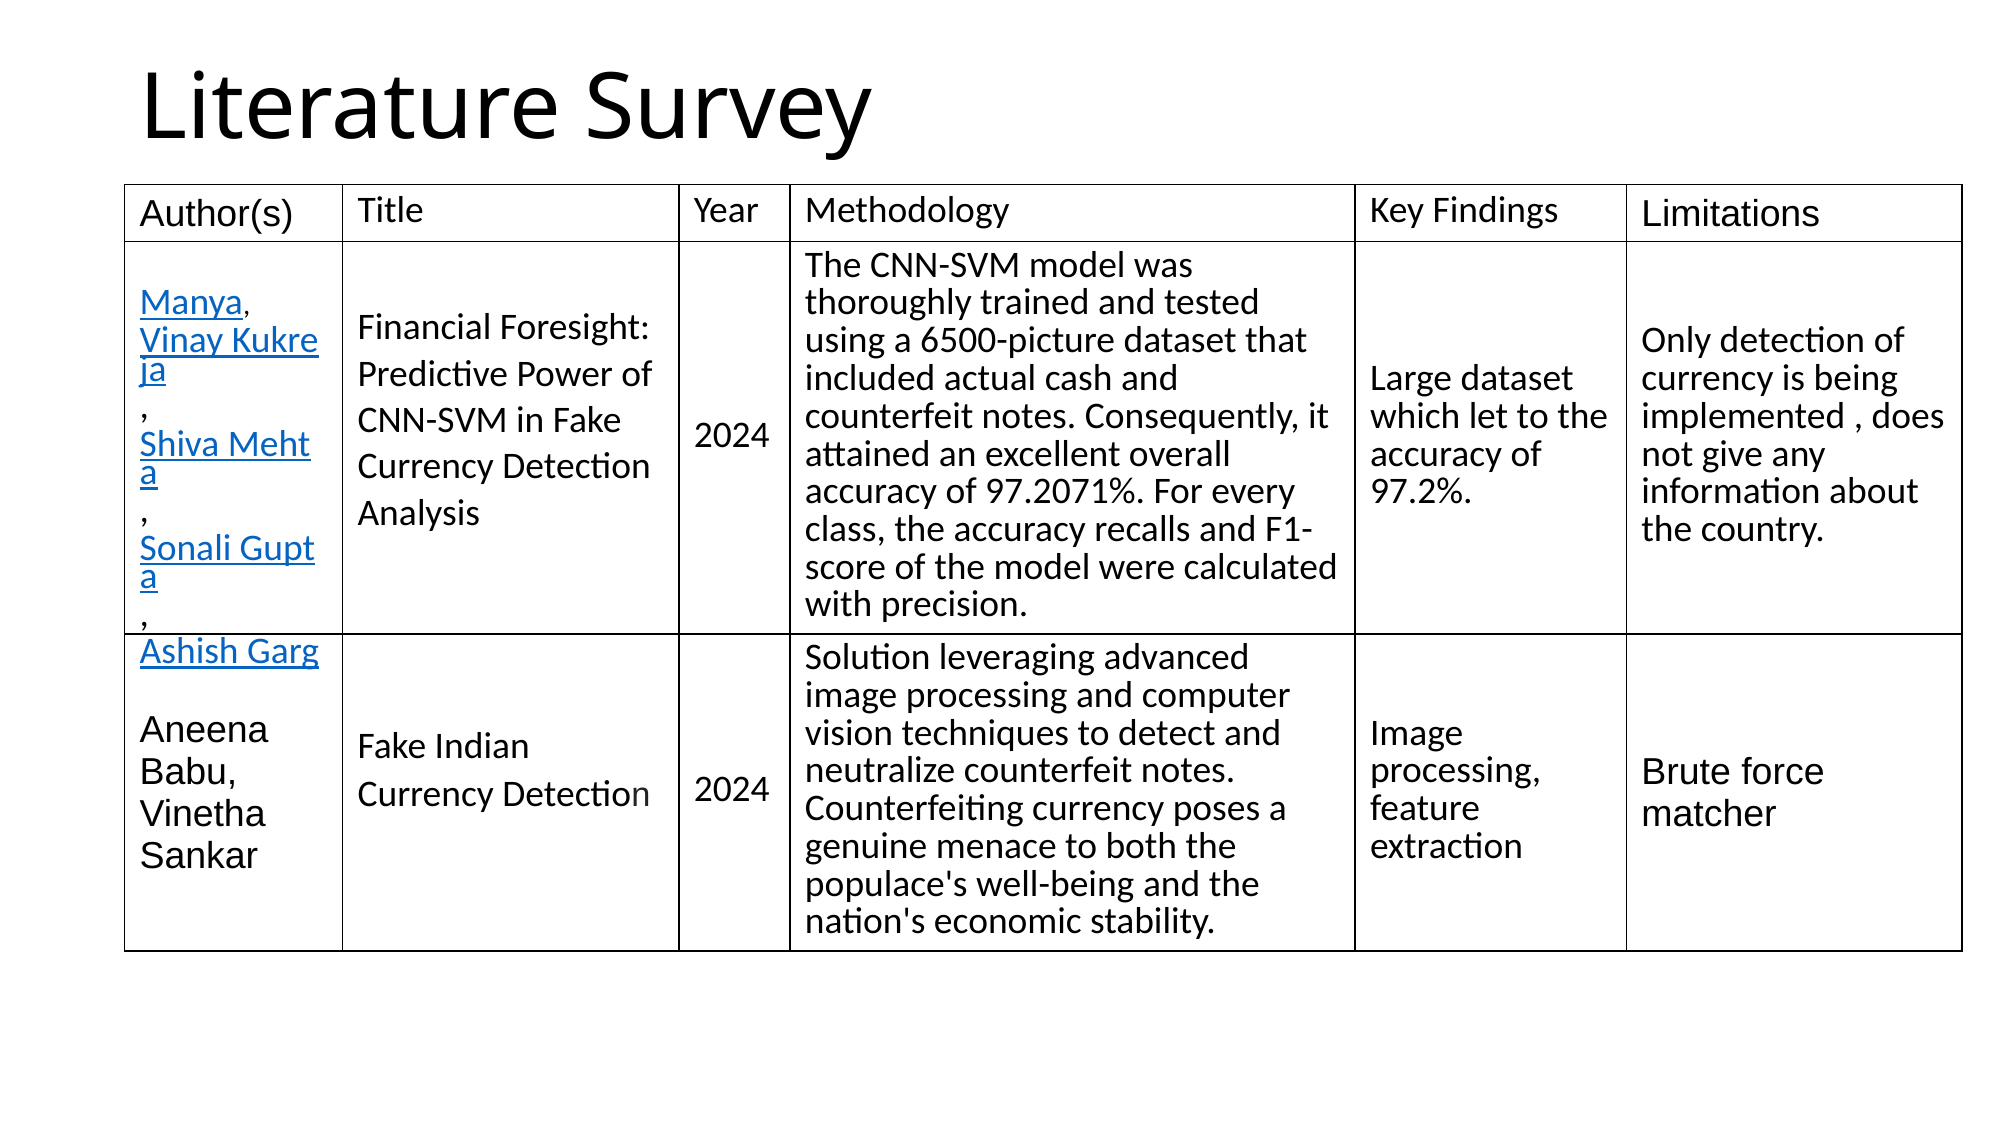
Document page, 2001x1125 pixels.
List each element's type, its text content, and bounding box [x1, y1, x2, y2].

table_cell Large dataset which let to the accuracy of 97.2%. [1356, 242, 1626, 633]
table_cell Image processing, feature extraction [1356, 635, 1626, 950]
table_cell Fake Indian Currency Detection [343, 635, 678, 950]
title Literature Survey [124, 0, 1850, 184]
table_cell The CNN-SVM model was thoroughly trained and tested using a 6500-picture dataset that included actual cash and counterfeit notes. Consequently, it attained an excellent overall accuracy of 97.2071%. For every class, the accuracy recalls and F1-score of the model were calculated with precision. [791, 242, 1354, 633]
table_cell 2024 [680, 635, 789, 950]
table_cell Aneena Babu, Vinetha Sankar [125, 635, 342, 950]
table_header Title [343, 185, 678, 241]
table_header Limitations [1627, 185, 1961, 241]
table_cell Manya,Vinay Kukreja, Shiva Mehta, Sonali Gupta, Ashish Garg [125, 242, 342, 633]
table_cell Only detection of currency is being implemented , does not give any information about the country. [1627, 242, 1961, 633]
table_cell Financial Foresight: Predictive Power of CNN-SVM in Fake Currency Detection Analysis [343, 242, 678, 633]
table_header Year [680, 185, 789, 241]
table_cell Brute force matcher [1627, 635, 1961, 950]
table_header Key Findings [1356, 185, 1626, 241]
table_header Methodology [791, 185, 1354, 241]
table_cell Solution leveraging advanced image processing and computer vision techniques to detect and neutralize counterfeit notes. Counterfeiting currency poses a genuine menace to both the populace's well-being and the nation's economic stability. [791, 635, 1354, 950]
table_header Author(s) [125, 185, 342, 241]
table_cell 2024 [680, 242, 789, 633]
